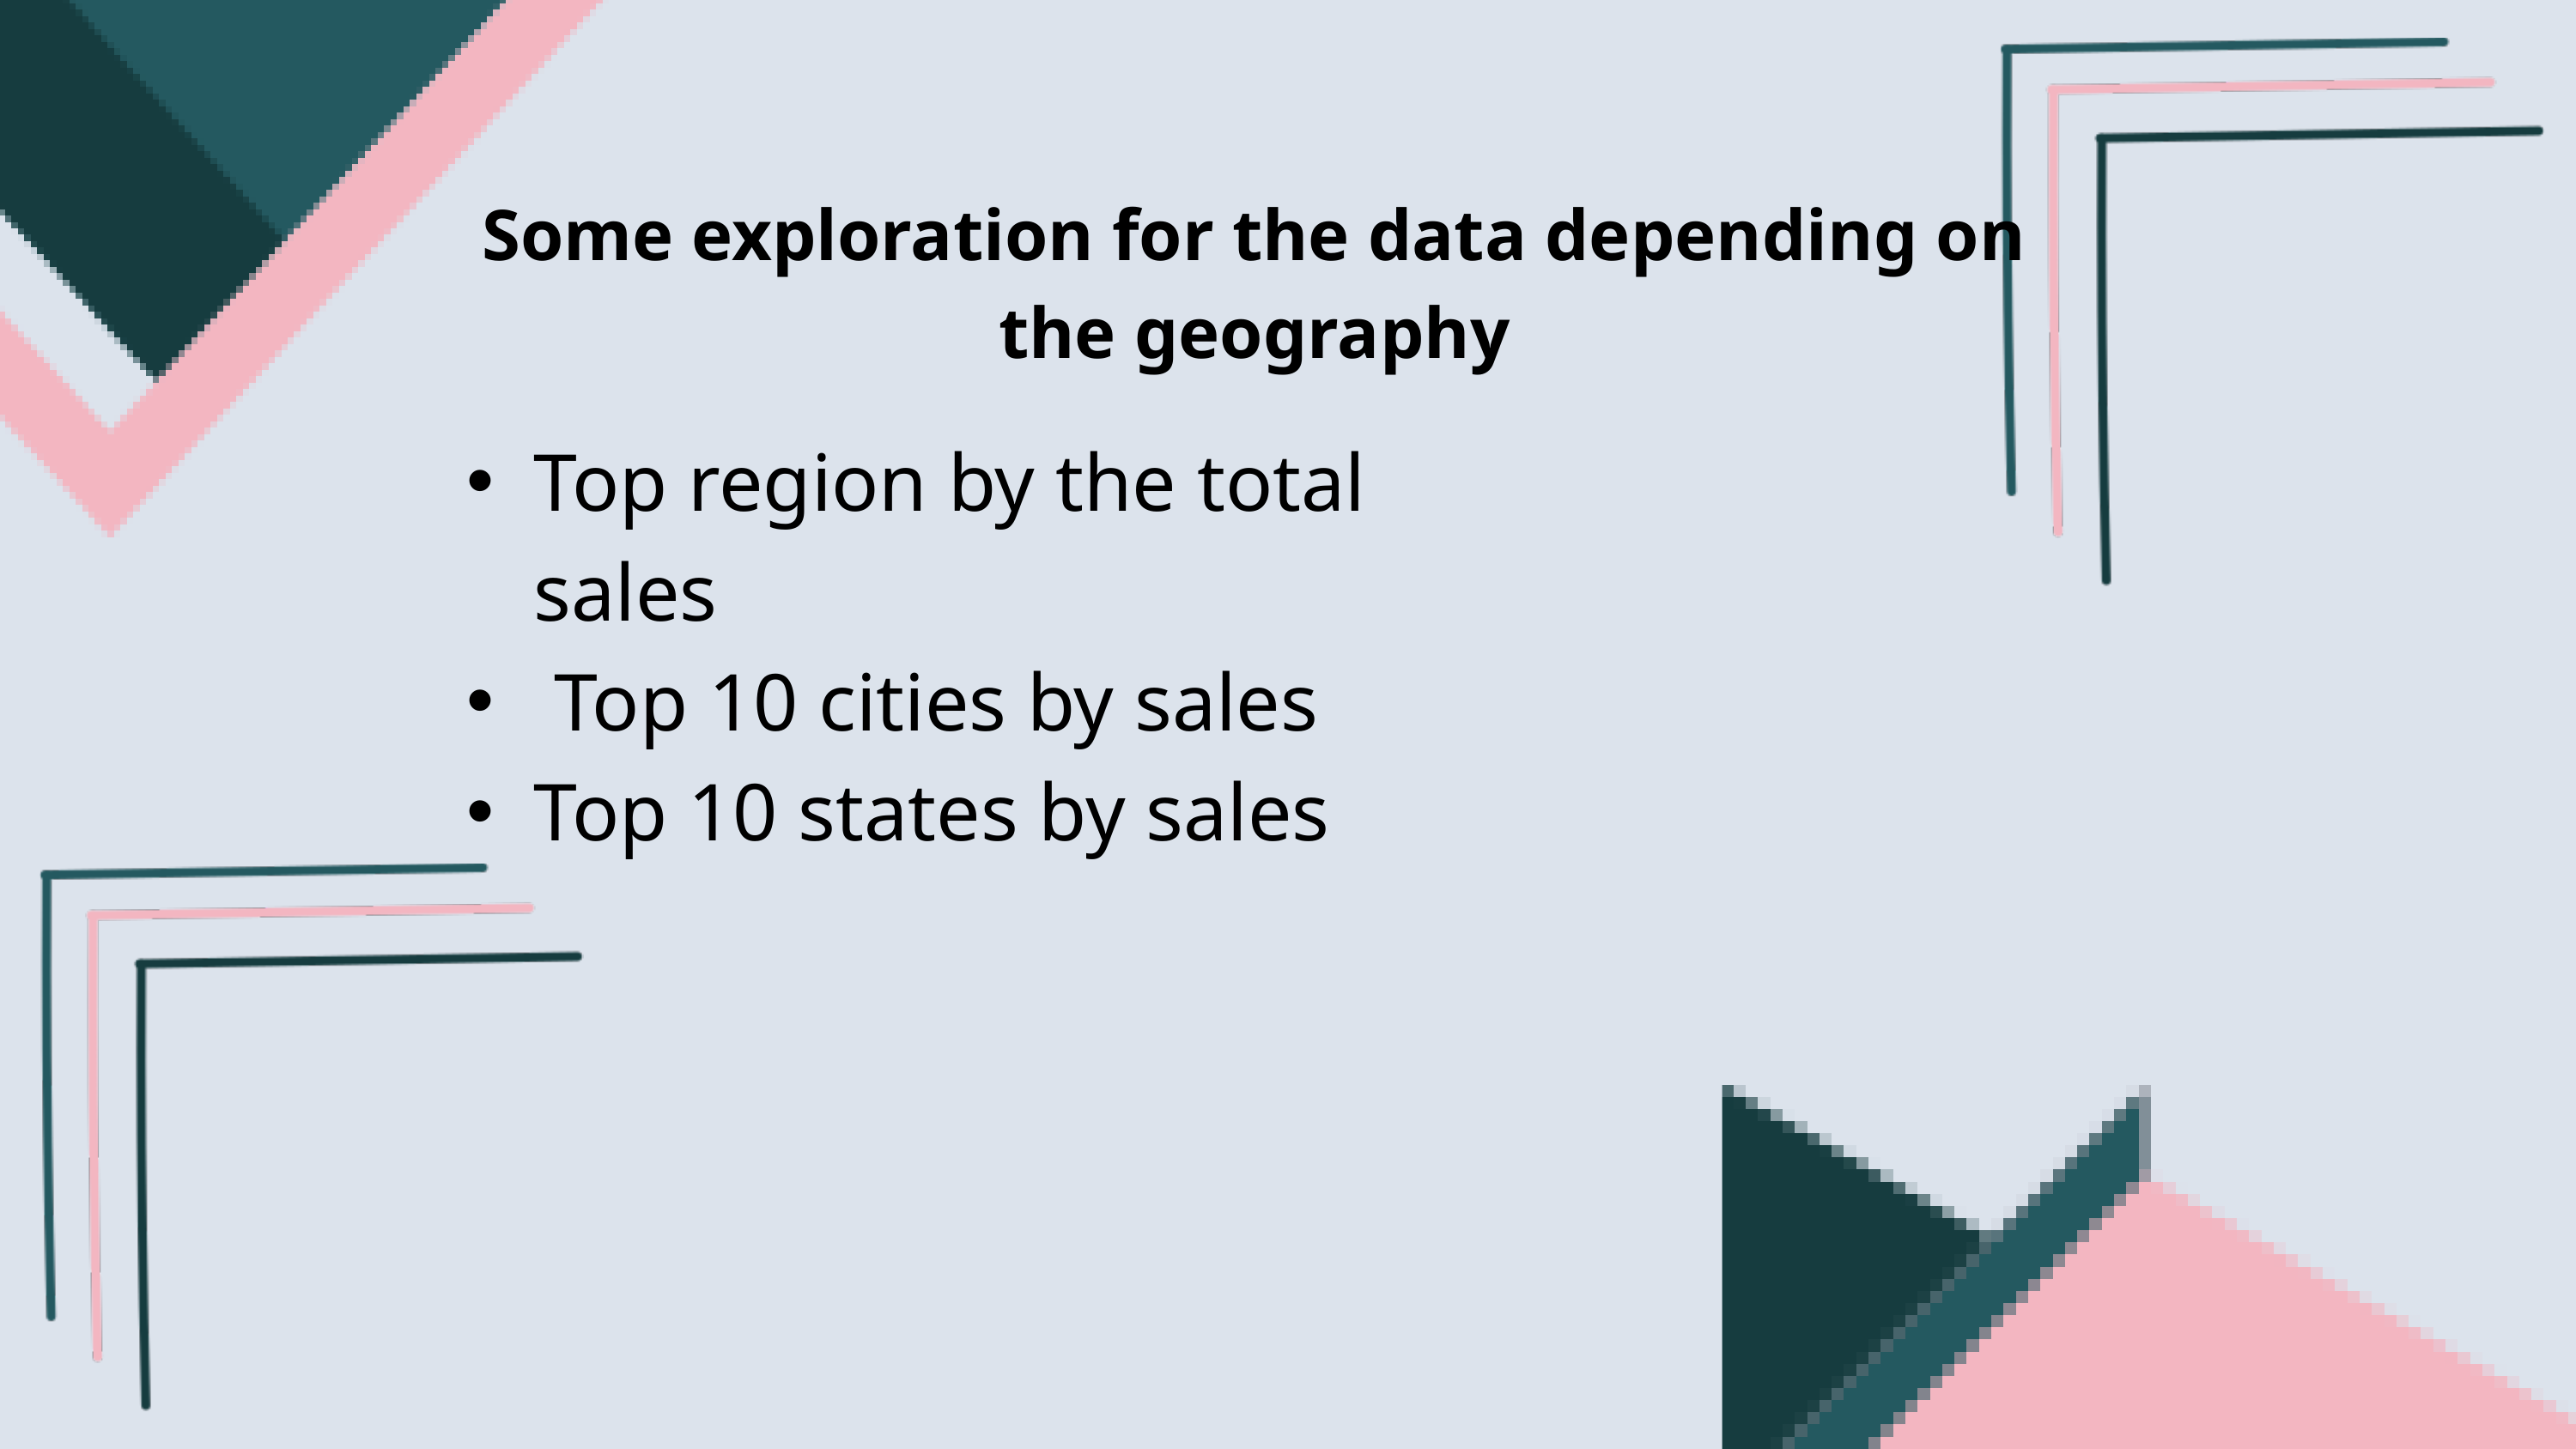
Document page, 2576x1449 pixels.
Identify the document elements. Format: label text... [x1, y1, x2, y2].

text_box [39, 864, 584, 1413]
text_box [2000, 38, 2545, 588]
text_box [0, 0, 680, 537]
text_box Some exploration for the data depending on the geography [428, 176, 2081, 373]
text_box Top region by the total sales Top 10 cities by sales Top 10 states by sales [399, 416, 1494, 858]
text_box [1722, 1085, 2576, 1449]
